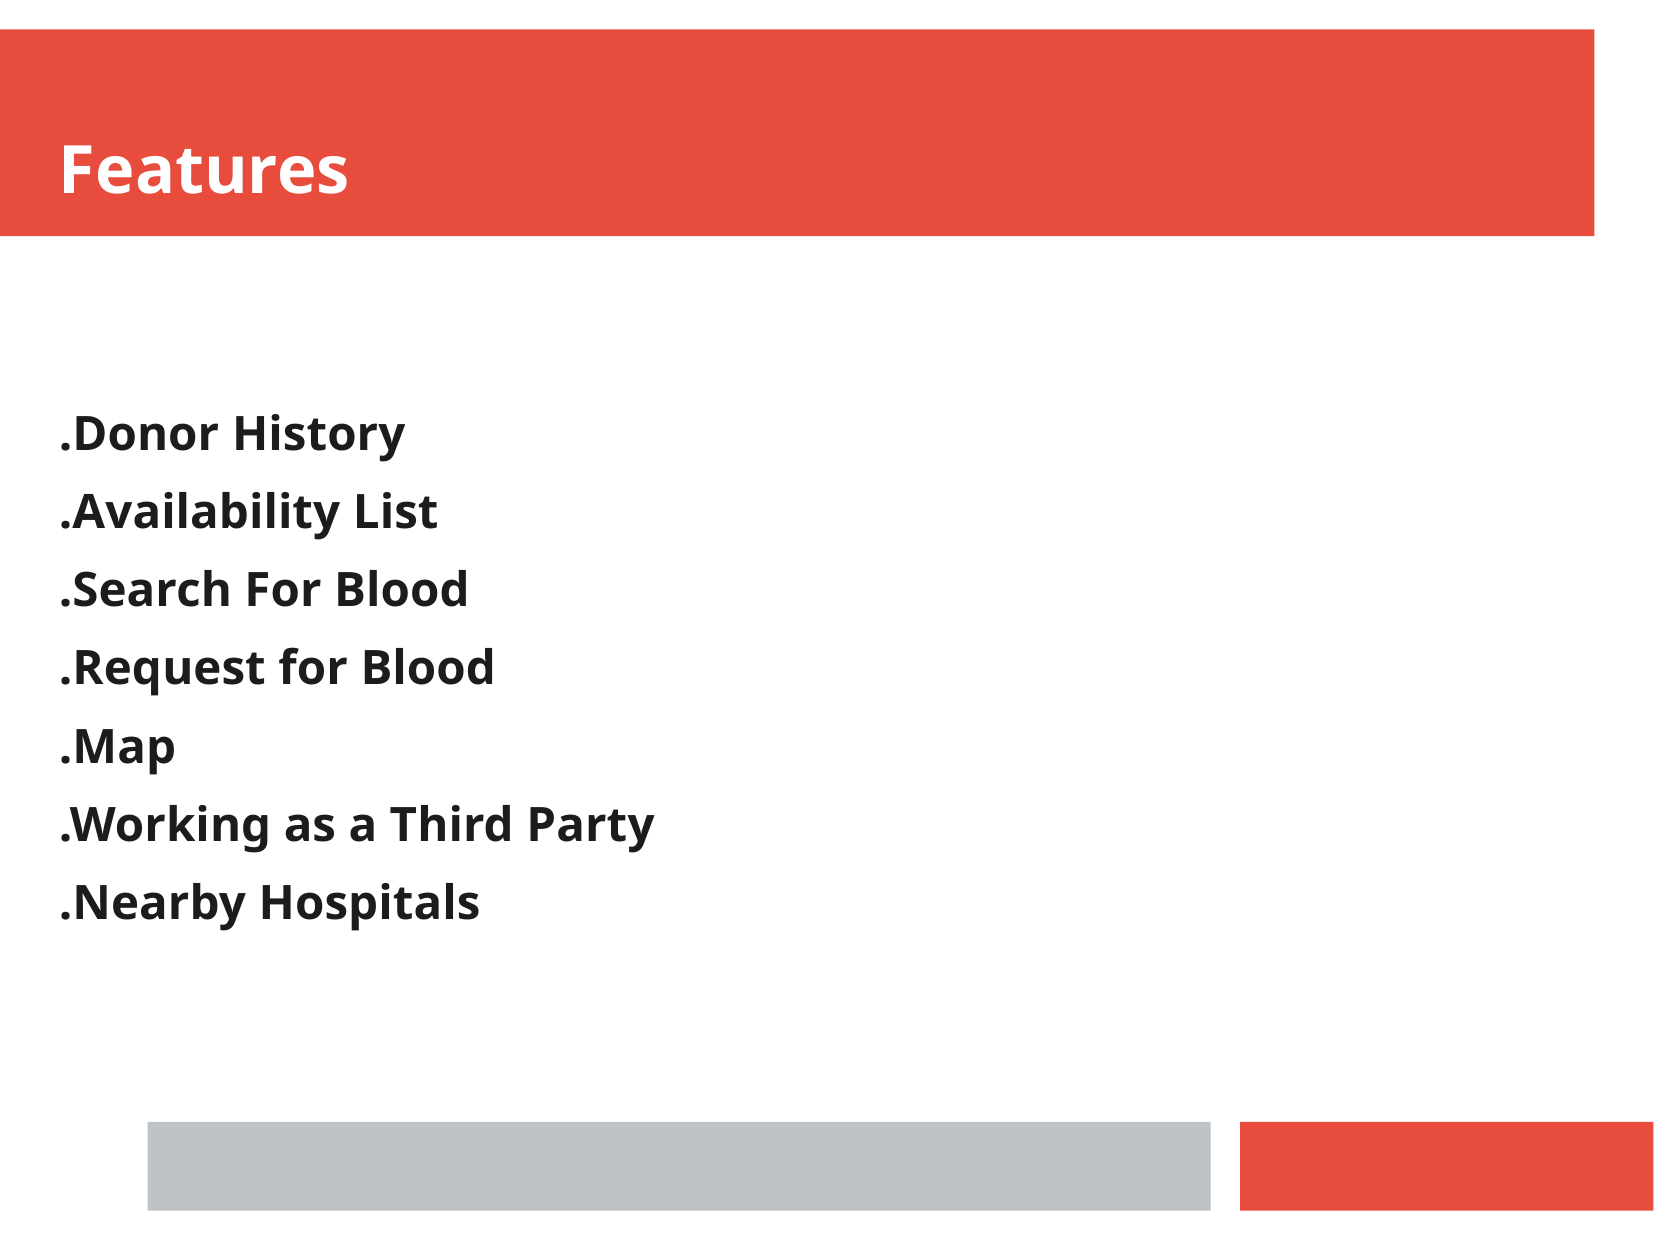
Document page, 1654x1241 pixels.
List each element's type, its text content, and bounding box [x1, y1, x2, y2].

text_box .Donor History .Availability List .Search For Blood .Request for Blood .Map .Working as a Third Party .Nearby Hospitals [58, 324, 1565, 1093]
text_box Features [58, 58, 1595, 207]
